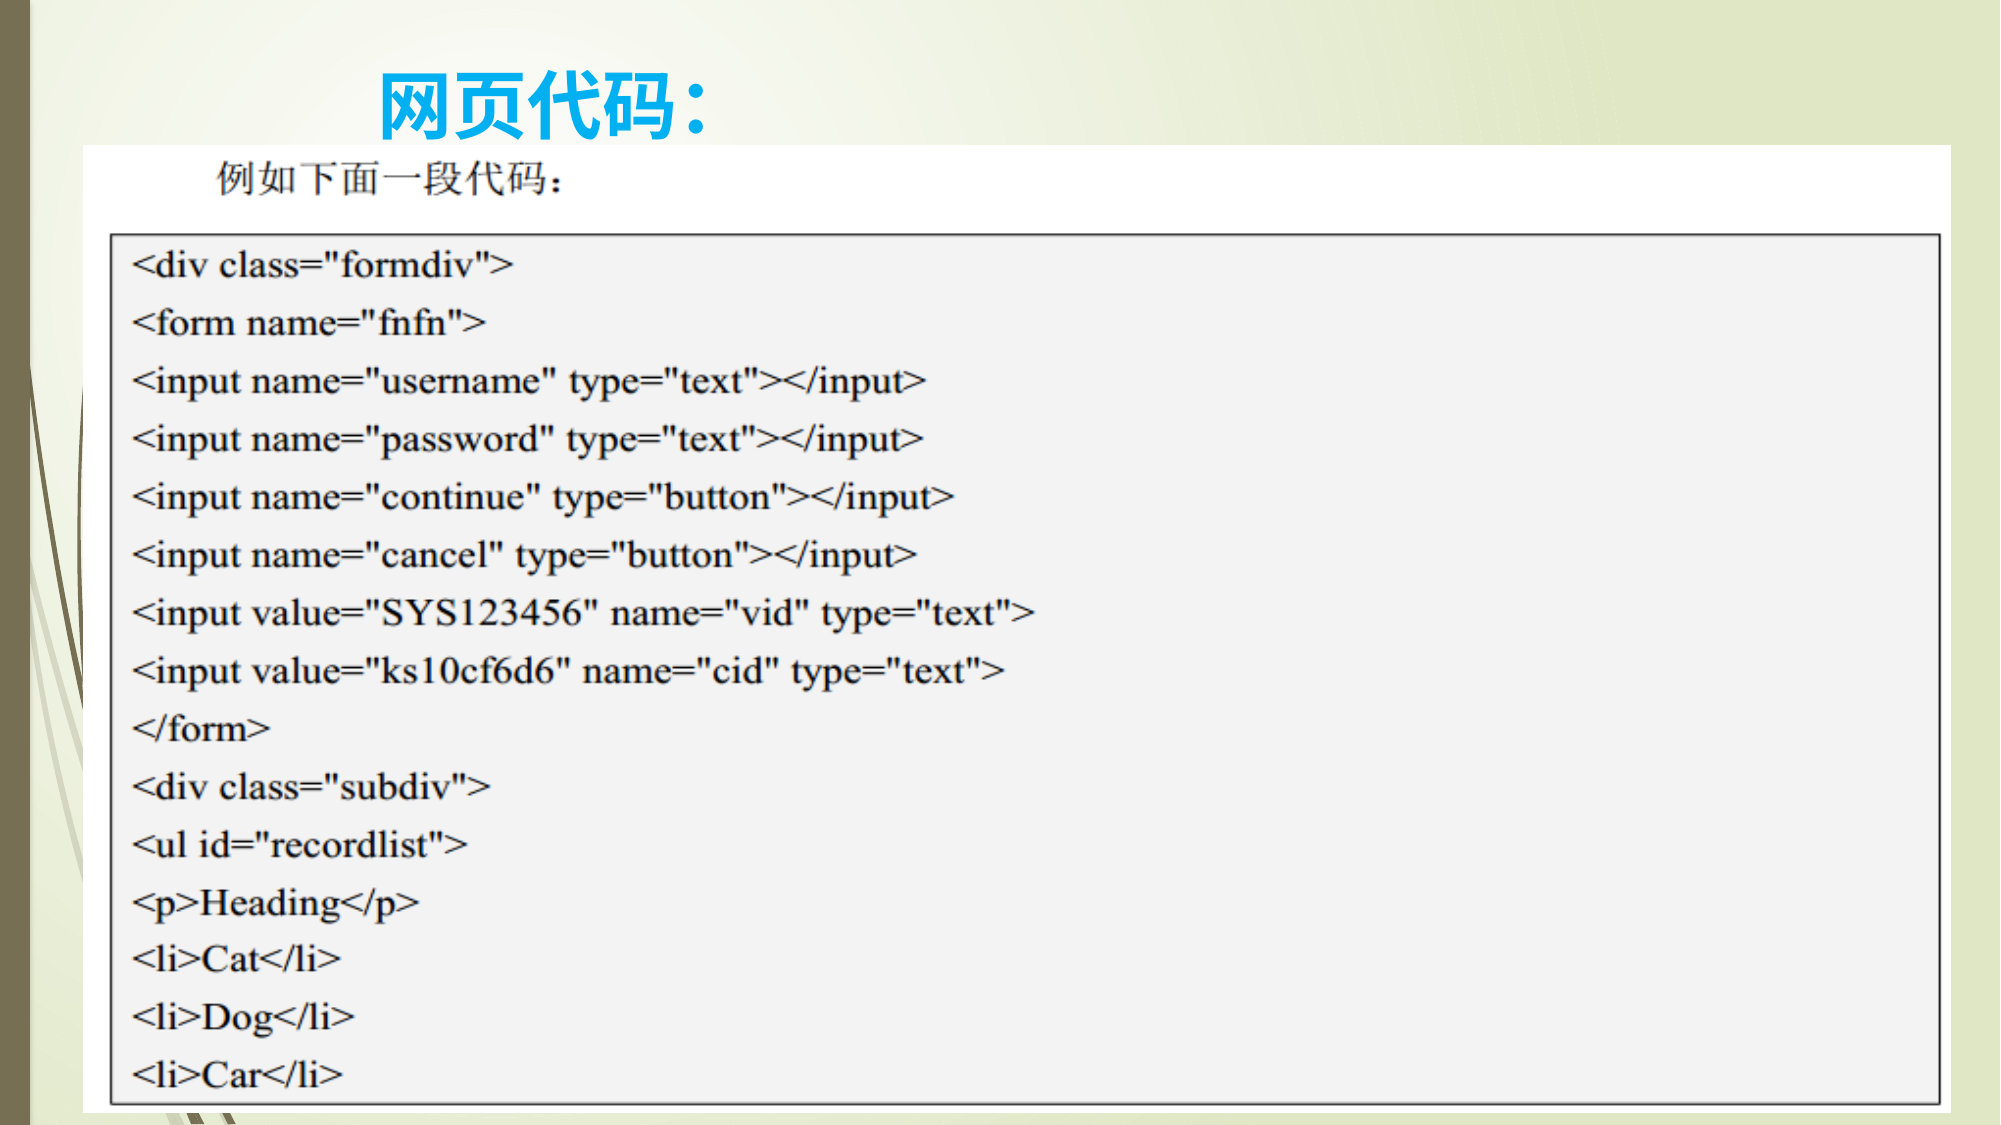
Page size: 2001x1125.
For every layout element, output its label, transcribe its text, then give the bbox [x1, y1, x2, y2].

title 网页代码： [362, 51, 1532, 144]
picture [83, 145, 1951, 1113]
